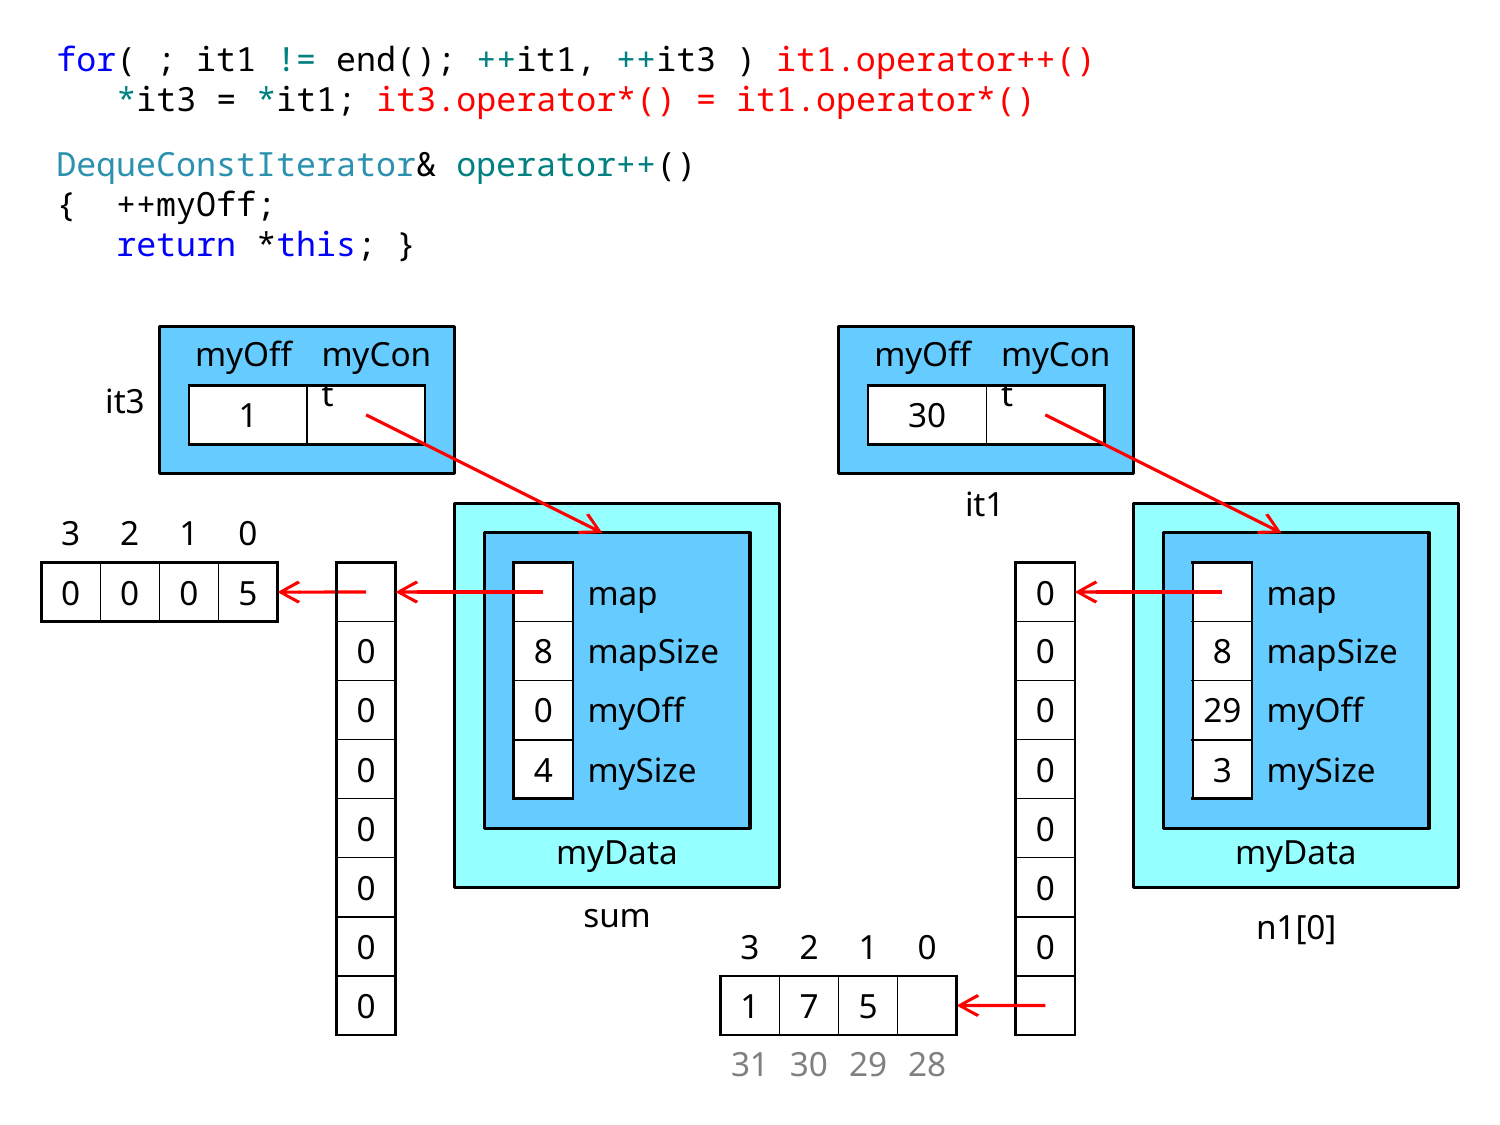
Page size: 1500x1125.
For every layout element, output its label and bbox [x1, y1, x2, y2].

table_cell [338, 799, 394, 857]
table_cell [722, 977, 779, 1034]
table_header [720, 917, 957, 975]
table_header [1194, 564, 1251, 621]
text_box [958, 994, 1046, 1017]
table_cell [574, 622, 750, 799]
text_box [838, 326, 1459, 947]
table_cell [515, 681, 572, 739]
table_cell [515, 741, 572, 797]
table_cell [1194, 741, 1251, 797]
table_cell [1017, 977, 1074, 1034]
table_header [190, 387, 306, 443]
table_cell [839, 977, 897, 1034]
table_header [1253, 563, 1429, 622]
table_cell [1017, 799, 1074, 857]
text_box [279, 580, 335, 604]
table_cell [1194, 622, 1251, 680]
text_box [70, 326, 780, 947]
table_header [41, 503, 277, 561]
table_cell [1017, 858, 1074, 916]
table_cell [1017, 681, 1074, 739]
table_cell [219, 564, 276, 620]
table_header [869, 387, 986, 443]
table_header [308, 387, 424, 443]
table_cell [338, 977, 394, 1034]
table_cell [515, 622, 572, 680]
table_cell [1194, 681, 1251, 739]
table_cell [101, 564, 159, 620]
table_cell [898, 977, 955, 1034]
table_cell [160, 564, 218, 620]
table_header [515, 564, 572, 621]
table_cell [338, 622, 394, 680]
table_header [987, 387, 1103, 443]
list [41, 31, 1282, 268]
table_cell [720, 1036, 957, 1094]
table_cell [1017, 740, 1074, 798]
table_cell [43, 564, 100, 620]
table_cell [338, 740, 394, 798]
table_cell [338, 681, 394, 739]
table_cell [1253, 622, 1429, 799]
table_cell [780, 977, 838, 1034]
table_header [574, 563, 750, 622]
table_cell [1017, 918, 1074, 975]
table_cell [338, 918, 394, 975]
table_cell [1017, 622, 1074, 680]
table_header [1017, 564, 1074, 621]
table_header [338, 564, 394, 621]
table_cell [338, 858, 394, 916]
